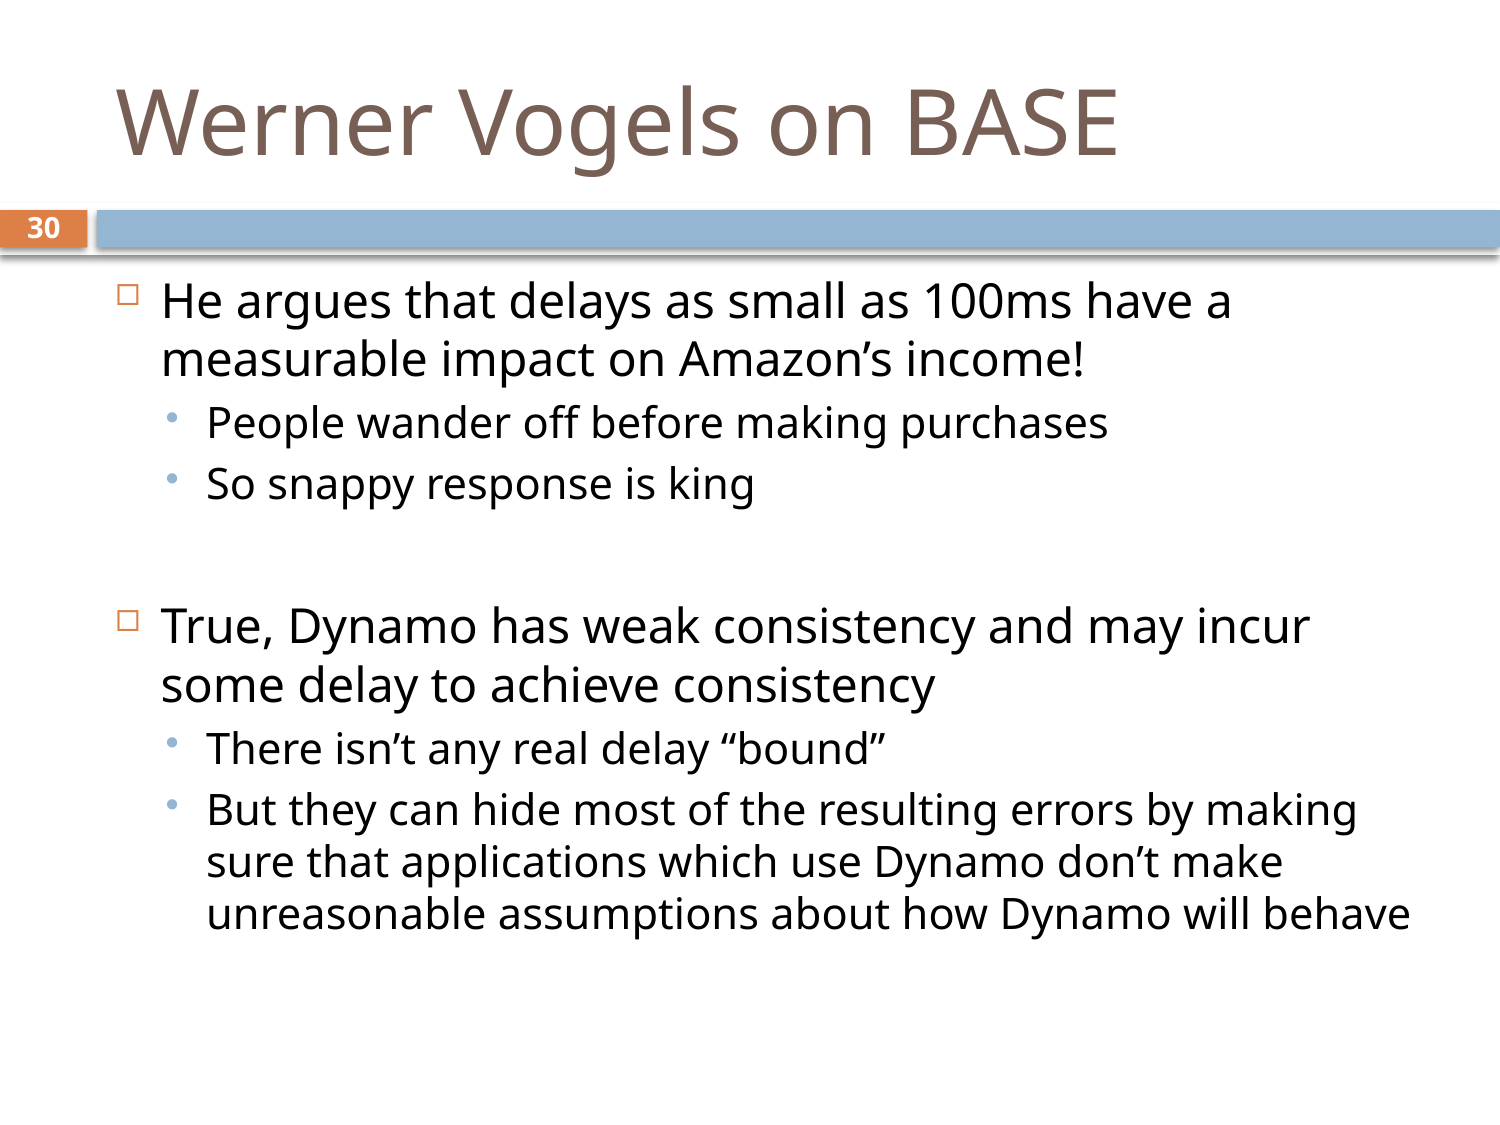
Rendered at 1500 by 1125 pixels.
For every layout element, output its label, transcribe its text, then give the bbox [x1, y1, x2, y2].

list He argues that delays as small as 100ms have a measurable impact on Amazon’s income! People wander off before making purchases So snappy response is king True, Dynamo has weak consistency and may incur some delay to achieve consistency There isn’t any real delay “bound” But they can hide most of the resulting errors by making sure that applications which use Dynamo don’t make unreasonable assumptions about how Dynamo will behave [100, 262, 1438, 1000]
title Werner Vogels on BASE [100, 37, 1438, 200]
slide_number 30 [0, 208, 88, 249]
